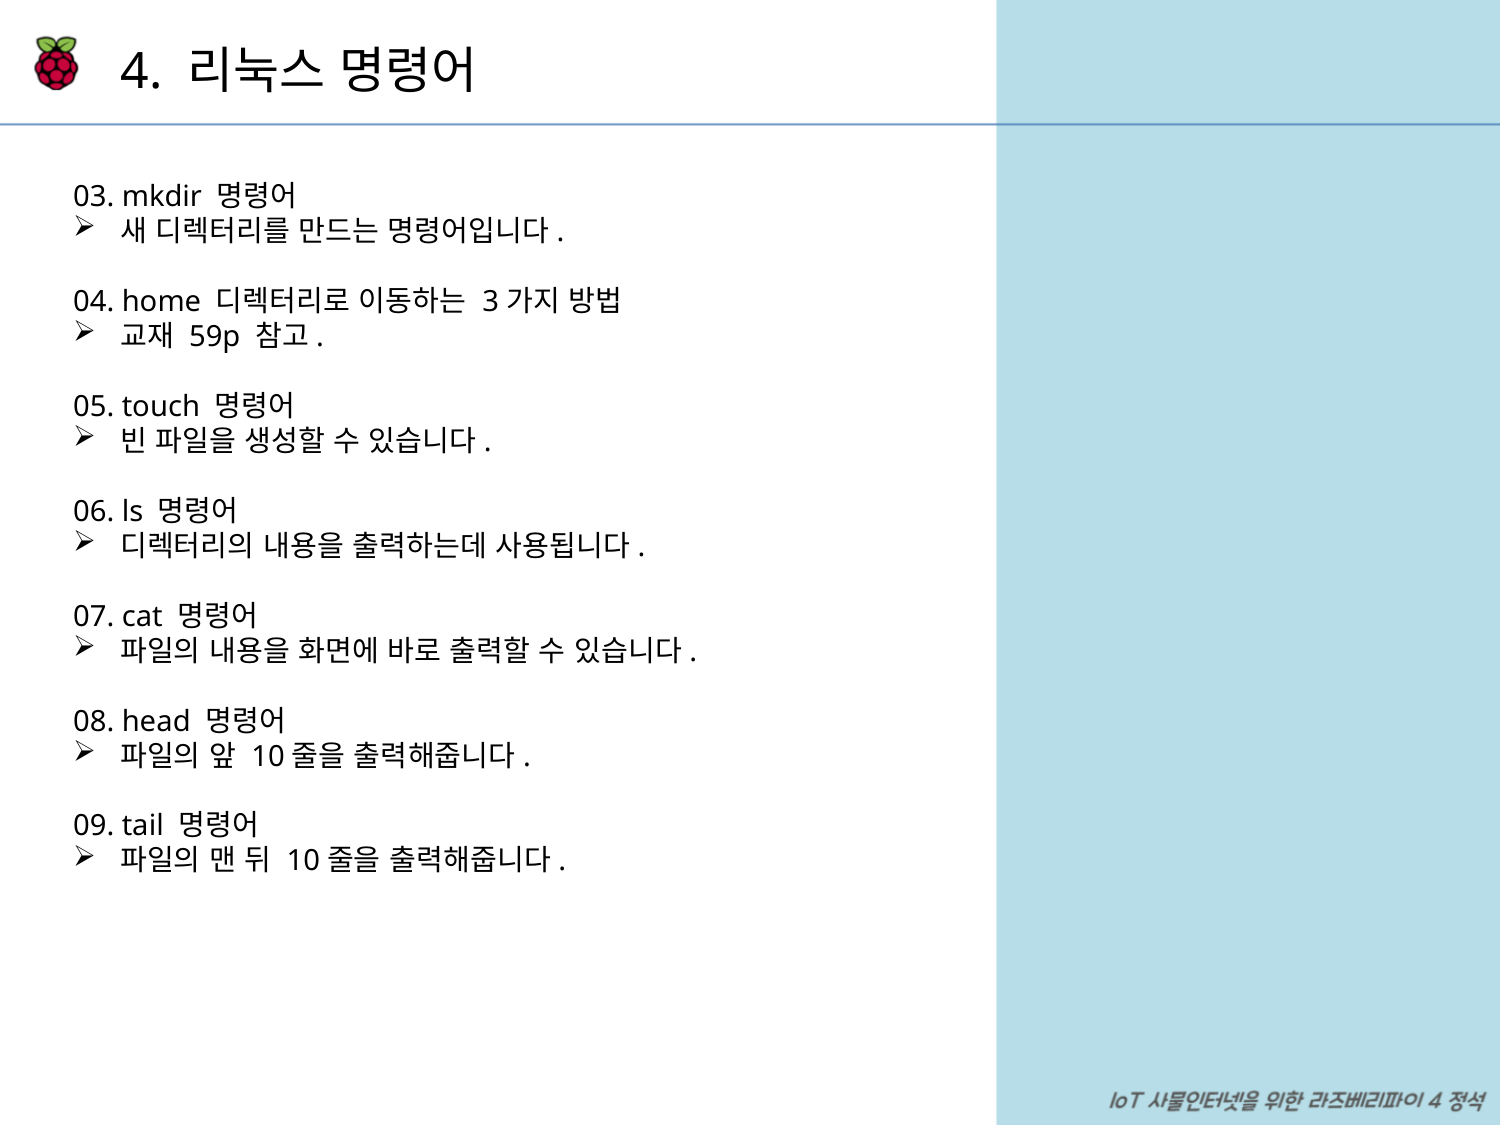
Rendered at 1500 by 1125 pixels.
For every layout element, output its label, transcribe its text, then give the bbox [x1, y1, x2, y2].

picture [0, 0, 1500, 1125]
text_box 03. mkdir 명령어 새 디렉터리를 만드는 명령어입니다. 04. home 디렉터리로 이동하는 3가지 방법 교재 59p 참고. 05. touch 명령어 빈 파일을 생성할 수 있습니다. 06. ls 명령어 디렉터리의 내용을 출력하는데 사용됩니다. 07. cat 명령어 파일의 내용을 화면에 바로 출력할 수 있습니다. 08. head 명령어 파일의 앞 10줄을 출력해줍니다. 09. tail 명령어 파일의 맨 뒤 10줄을 출력해줍니다. [58, 170, 1141, 884]
text_box 4. 리눅스 명령어 [106, 30, 1406, 106]
